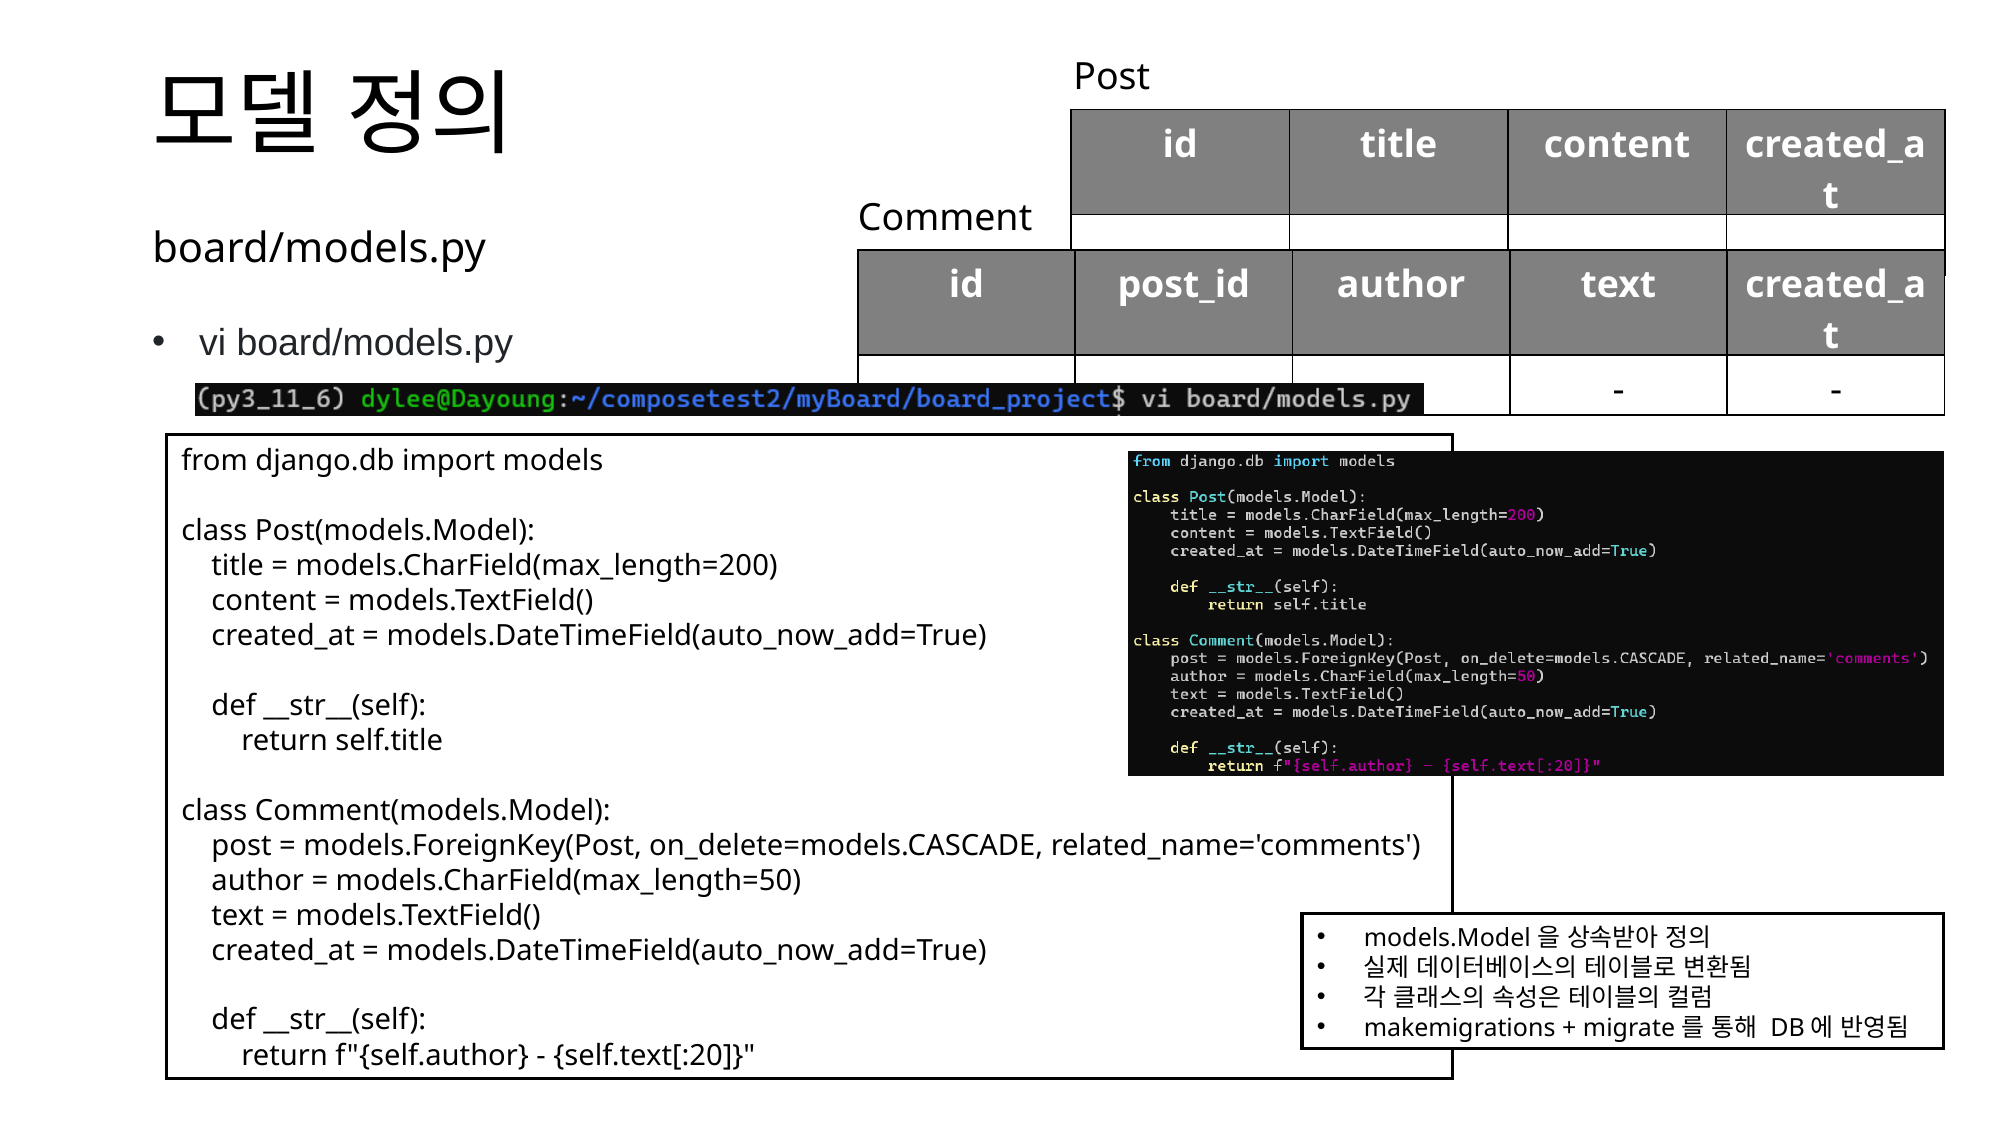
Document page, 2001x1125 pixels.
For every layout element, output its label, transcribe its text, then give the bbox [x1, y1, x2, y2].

table_header title [1290, 110, 1507, 214]
table_cell [1072, 215, 1289, 249]
table_header author [1293, 251, 1509, 354]
text_box Comment [843, 185, 1074, 245]
table_header post_id [1076, 251, 1292, 354]
table_cell - [1290, 215, 1507, 249]
table_cell - [1727, 215, 1944, 249]
table_cell [1076, 356, 1292, 382]
table_header content [1509, 110, 1726, 214]
text_box from django.db import models class Post(models.Model): title = models.CharField(max_length=200) content = models.TextField() created_at = models.DateTimeField(auto_now_add=True) def __str__(self): return self.title class Comment(models.Model): post = models.ForeignKey(Post, on_delete=models.CASCADE, related_name='comments') author = models.CharField(max_length=50) text = models.TextField() created_at = models.DateTimeField(auto_now_add=True) def __str__(self): return f"{self.author} - {self.text[:20]}" [165, 433, 1454, 1080]
text_box models.Model을 상속받아 정의 실제 데이터베이스의 테이블로 변환됨 각 클래스의 속성은 테이블의 컬럼 makemigrations + migrate를 통해 DB에 반영됨 [1300, 912, 1945, 1050]
picture [194, 382, 1425, 417]
table_header id [859, 251, 1074, 354]
text_box board/models.py [137, 213, 1070, 278]
table_cell - [1509, 215, 1726, 249]
table_cell - [1728, 356, 1944, 414]
text_box vi board/models.py [137, 310, 984, 371]
table_header id [1072, 110, 1289, 214]
table_header created_at [1728, 251, 1944, 354]
table_cell - [1511, 356, 1726, 414]
text_box 모델 정의 [137, 59, 1897, 201]
picture [1128, 450, 1944, 777]
table_cell - [1293, 356, 1509, 414]
table_header created_at [1727, 110, 1944, 214]
table_cell [859, 356, 1074, 382]
text_box Post [1058, 44, 1190, 104]
table_header text [1511, 251, 1726, 354]
